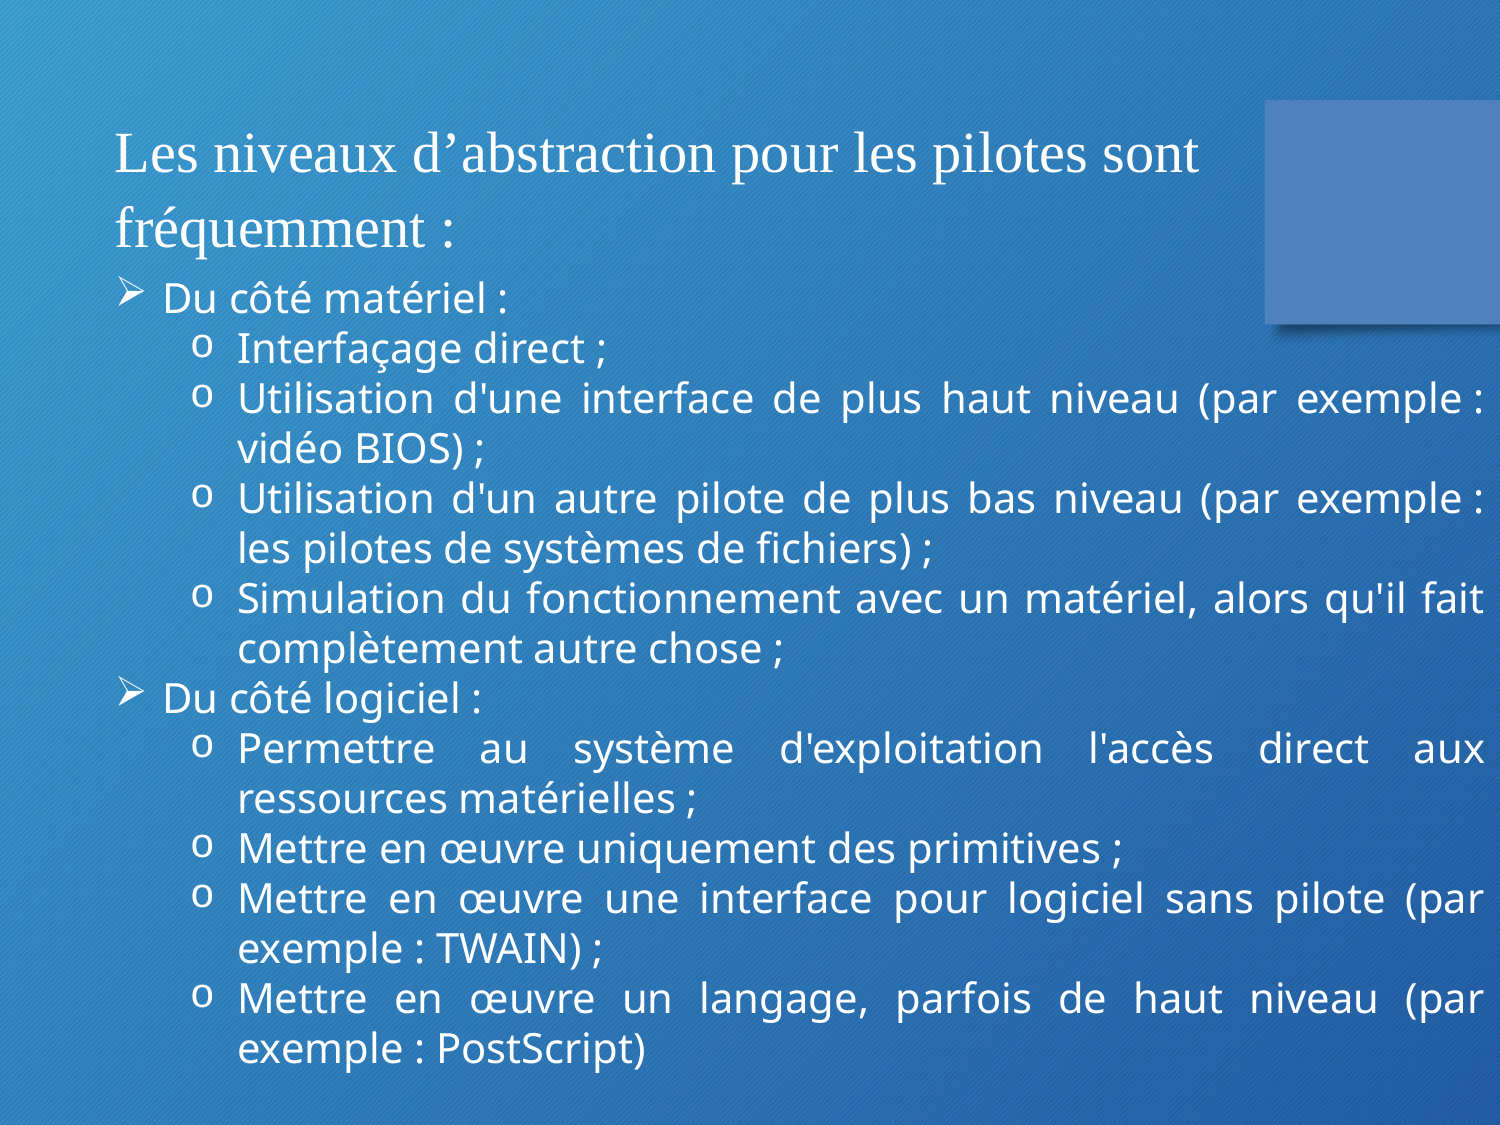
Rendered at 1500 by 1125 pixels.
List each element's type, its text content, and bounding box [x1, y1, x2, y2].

text_box Les niveaux d’abstraction pour les pilotes sont fréquemment : Du côté matériel : Interfaçage direct ; Utilisation d'une interface de plus haut niveau (par exemple : vidéo BIOS) ; Utilisation d'un autre pilote de plus bas niveau (par exemple : les pilotes de systèmes de fichiers) ; Simulation du fonctionnement avec un matériel, alors qu'il fait complètement autre chose ; Du côté logiciel : Permettre au système d'exploitation l'accès direct aux ressources matérielles ; Mettre en œuvre uniquement des primitives ; Mettre en œuvre une interface pour logiciel sans pilote (par exemple : TWAIN) ; Mettre en œuvre un langage, parfois de haut niveau (par exemple : PostScript) [100, 101, 1500, 1125]
